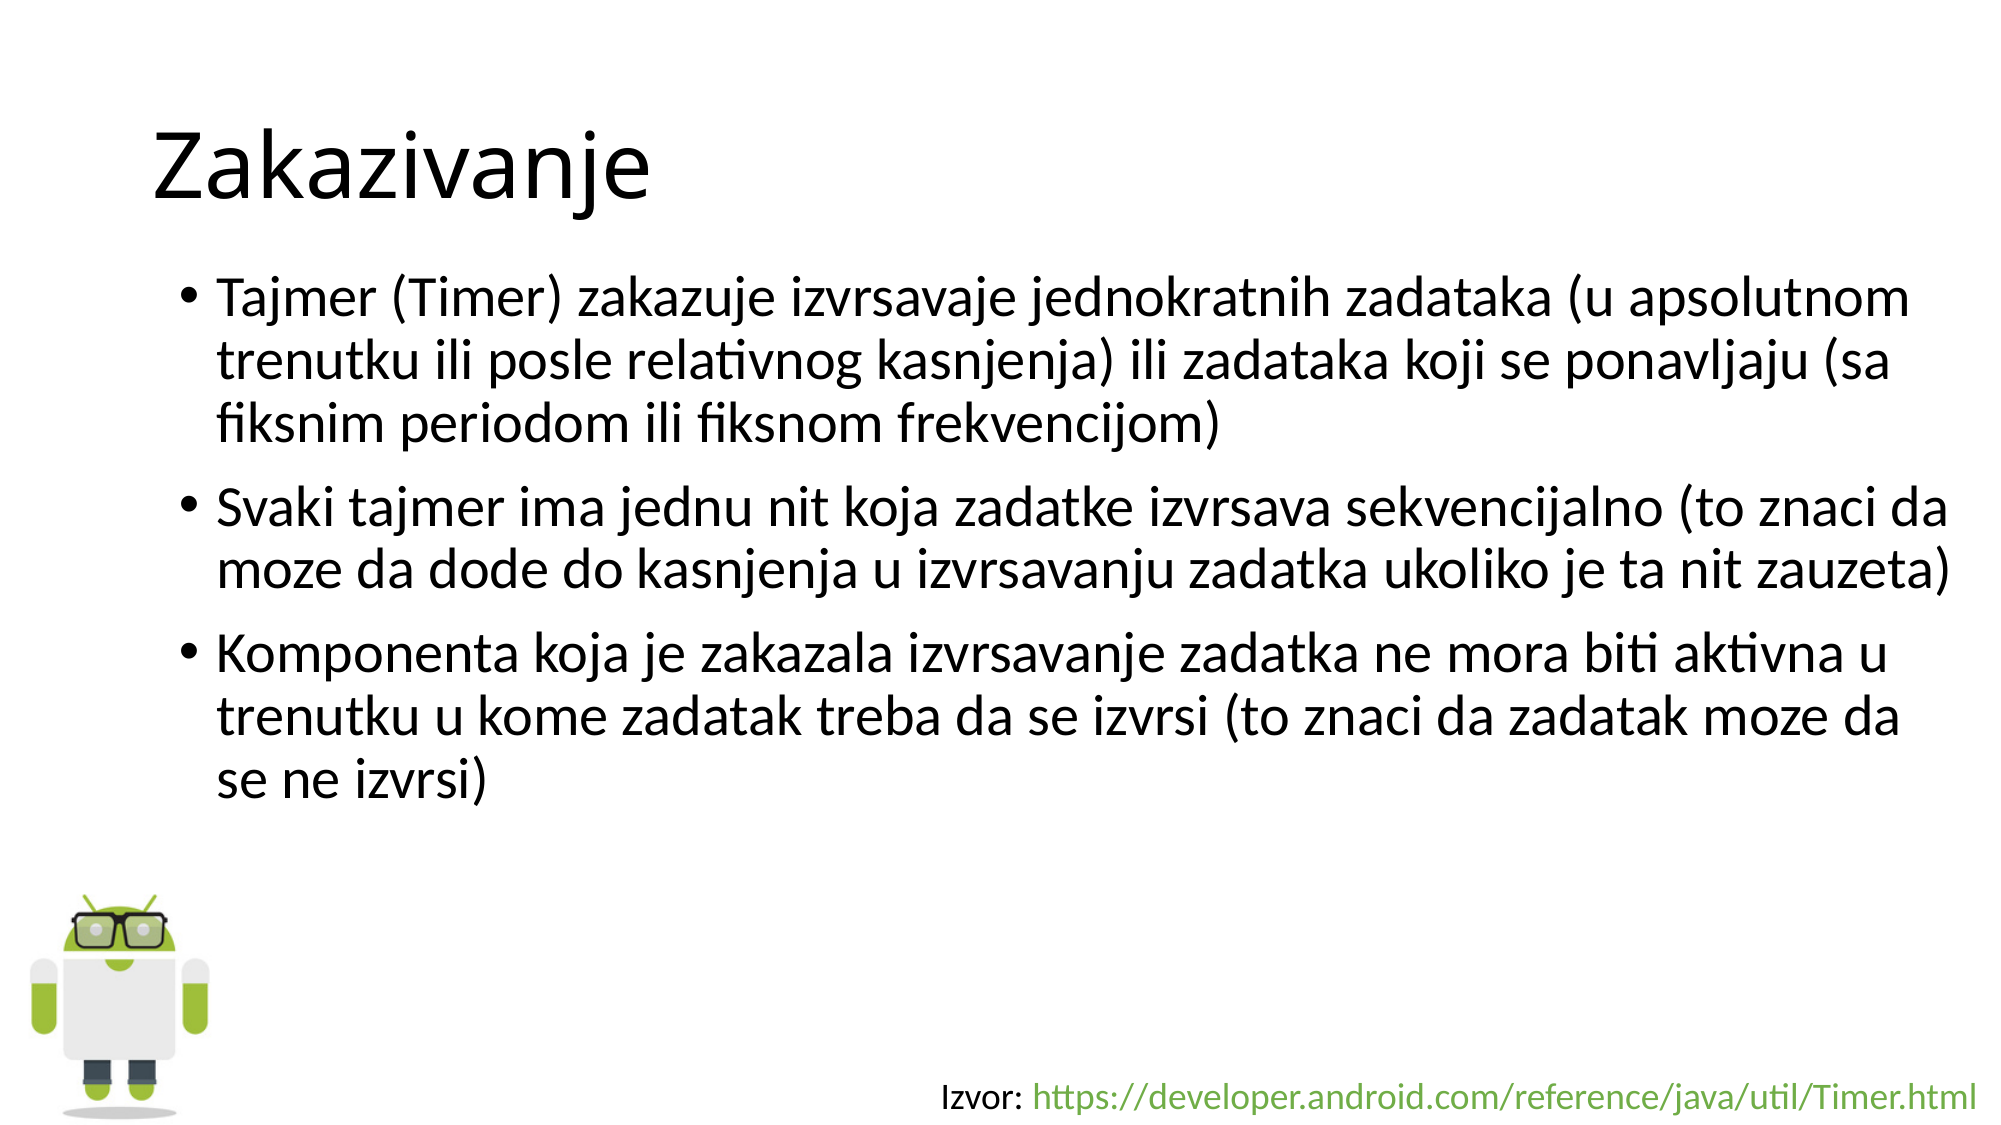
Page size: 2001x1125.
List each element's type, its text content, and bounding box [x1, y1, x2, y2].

picture [0, 885, 240, 1125]
text_box Izvor: https://developer.android.com/reference/java/util/Timer.html [925, 1064, 1994, 1125]
list Tajmer (Timer) zakazuje izvrsavaje jednokratnih zadataka (u apsolutnom trenutku ili posle relativnog kasnjenja) ili zadataka koji se ponavljaju (sa fiksnim periodom ili fiksnom frekvencijom) Svaki tajmer ima jednu nit koja zadatke izvrsava sekvencijalno (to znaci da moze da dode do kasnjenja u izvrsavanju zadatka ukoliko je ta nit zauzeta) Komponenta koja je zakazala izvrsavanje zadatka ne mora biti aktivna u trenutku u kome zadatak treba da se izvrsi (to znaci da zadatak moze da se ne izvrsi) [163, 259, 1982, 973]
title Zakazivanje [137, 59, 1863, 278]
